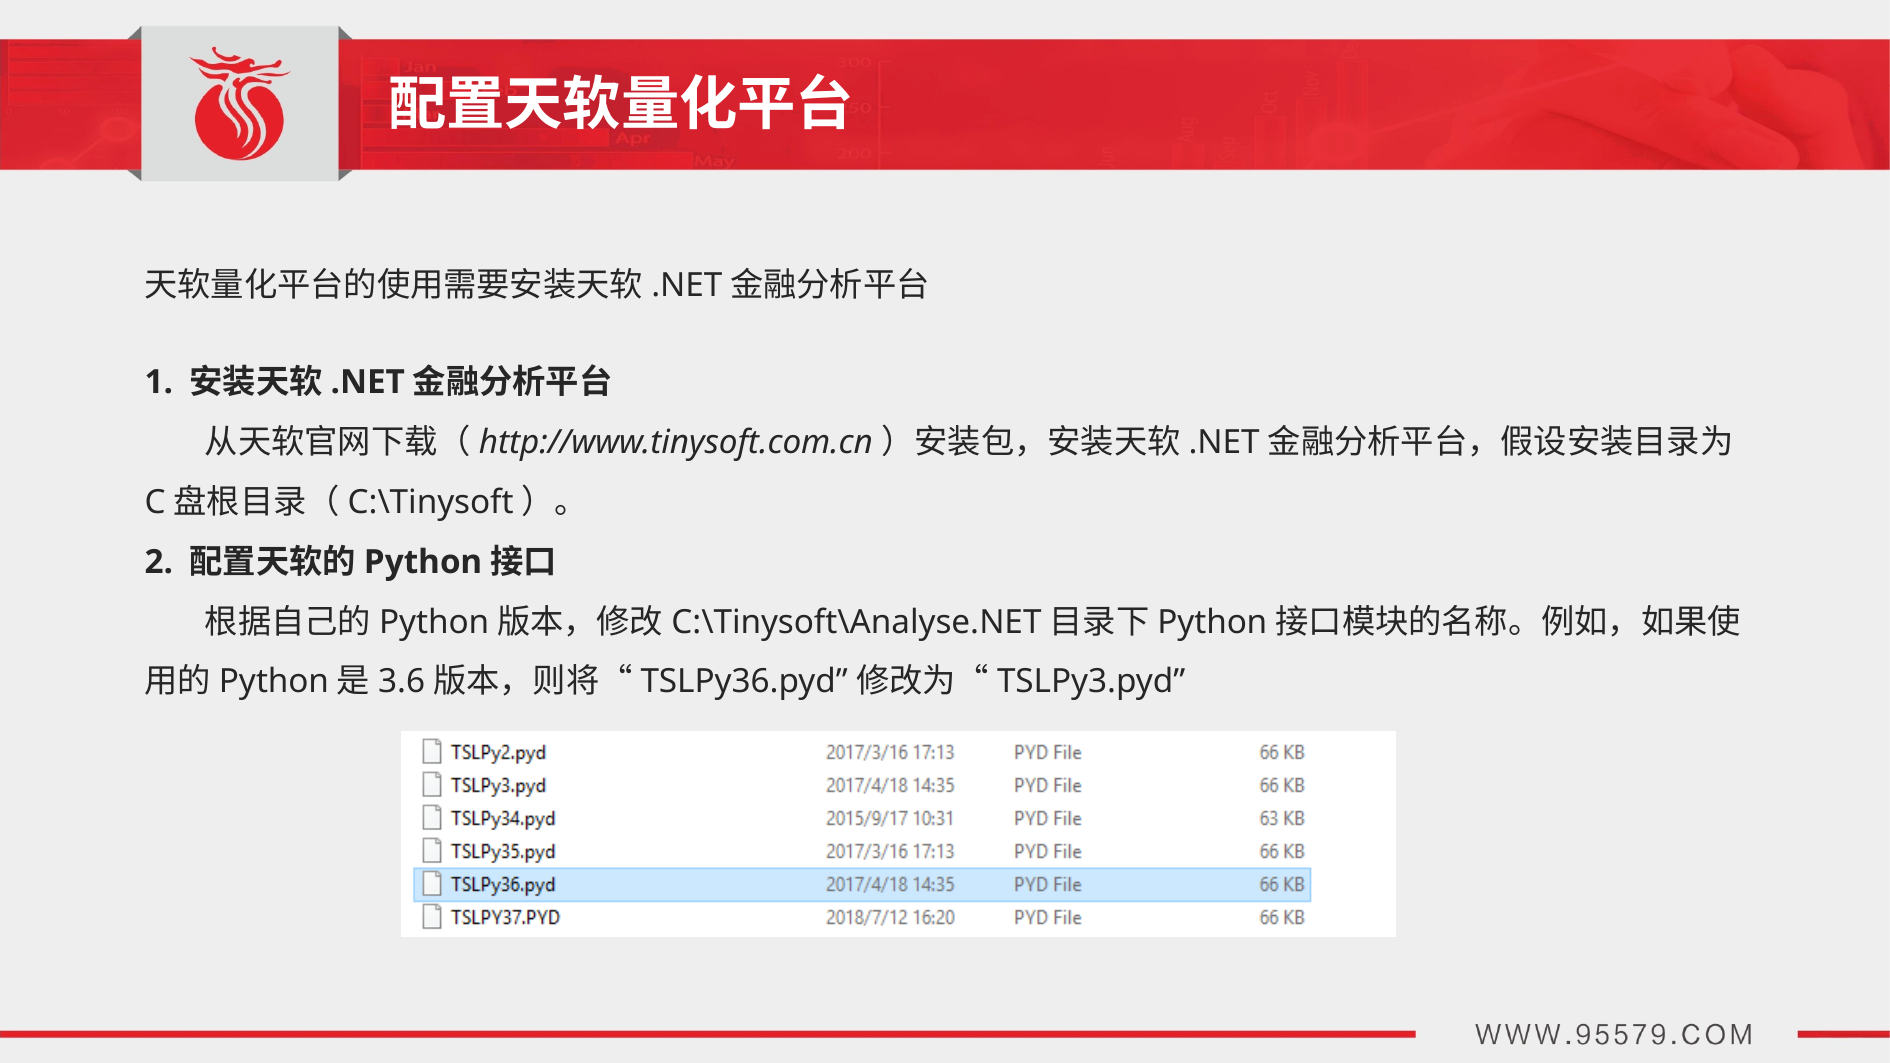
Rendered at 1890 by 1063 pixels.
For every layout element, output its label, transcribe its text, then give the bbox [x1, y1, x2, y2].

text_box 配置天软量化平台 [373, 58, 1423, 144]
text_box 天软量化平台的使用需要安装天软.NET金融分析平台 [129, 236, 1760, 311]
picture [0, 0, 1890, 1063]
text_box 1. 安装天软.NET金融分析平台 从天软官网下载（http://www.tinysoft.com.cn）安装包，安装天软.NET金融分析平台，假设安装目录为C盘根目录（C:\Tinysoft）。 2. 配置天软的Python接口 根据自己的Python版本，修改C:\Tinysoft\Analyse.NET目录下Python接口模块的名称。例如，如果使用的Python是3.6版本，则将“TSLPy36.pyd”修改为“TSLPy3.pyd” [129, 332, 1760, 707]
